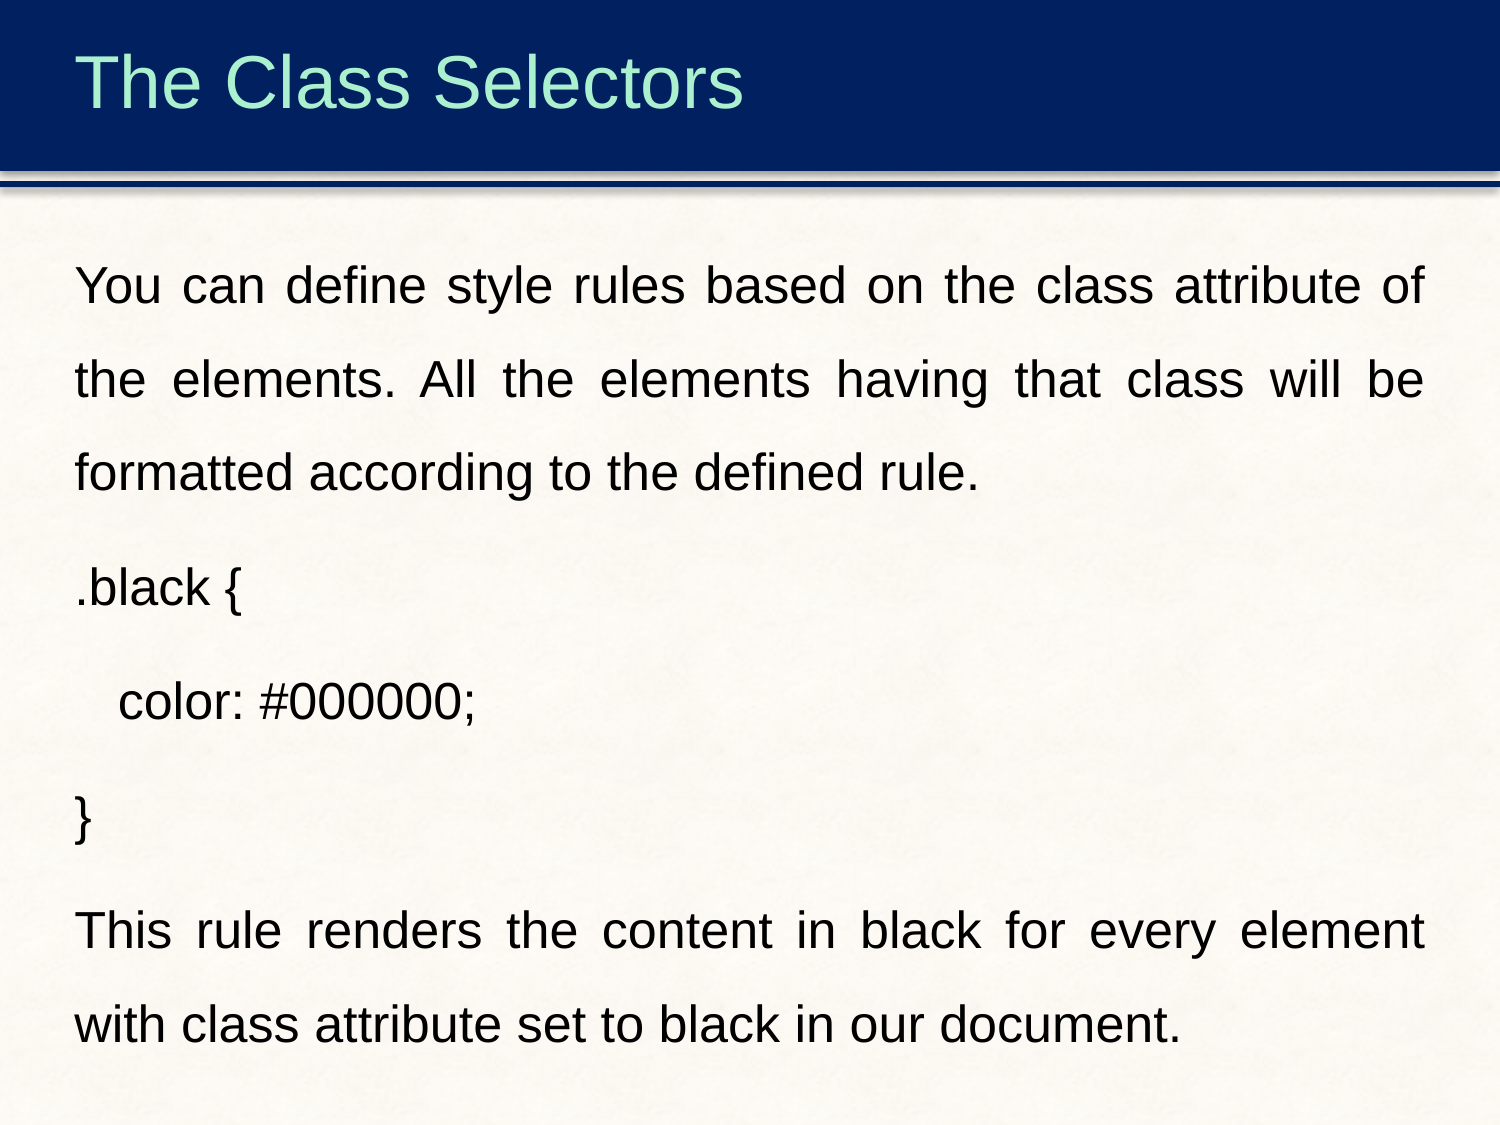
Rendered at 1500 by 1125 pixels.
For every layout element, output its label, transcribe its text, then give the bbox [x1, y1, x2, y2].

title The Class Selectors [59, 0, 1500, 171]
list You can define style rules based on the class attribute of the elements. All the elements having that class will be formatted according to the defined rule. .black { color: #000000; } This rule renders the content in black for every element with class attribute set to black in our document. [59, 212, 1441, 1099]
